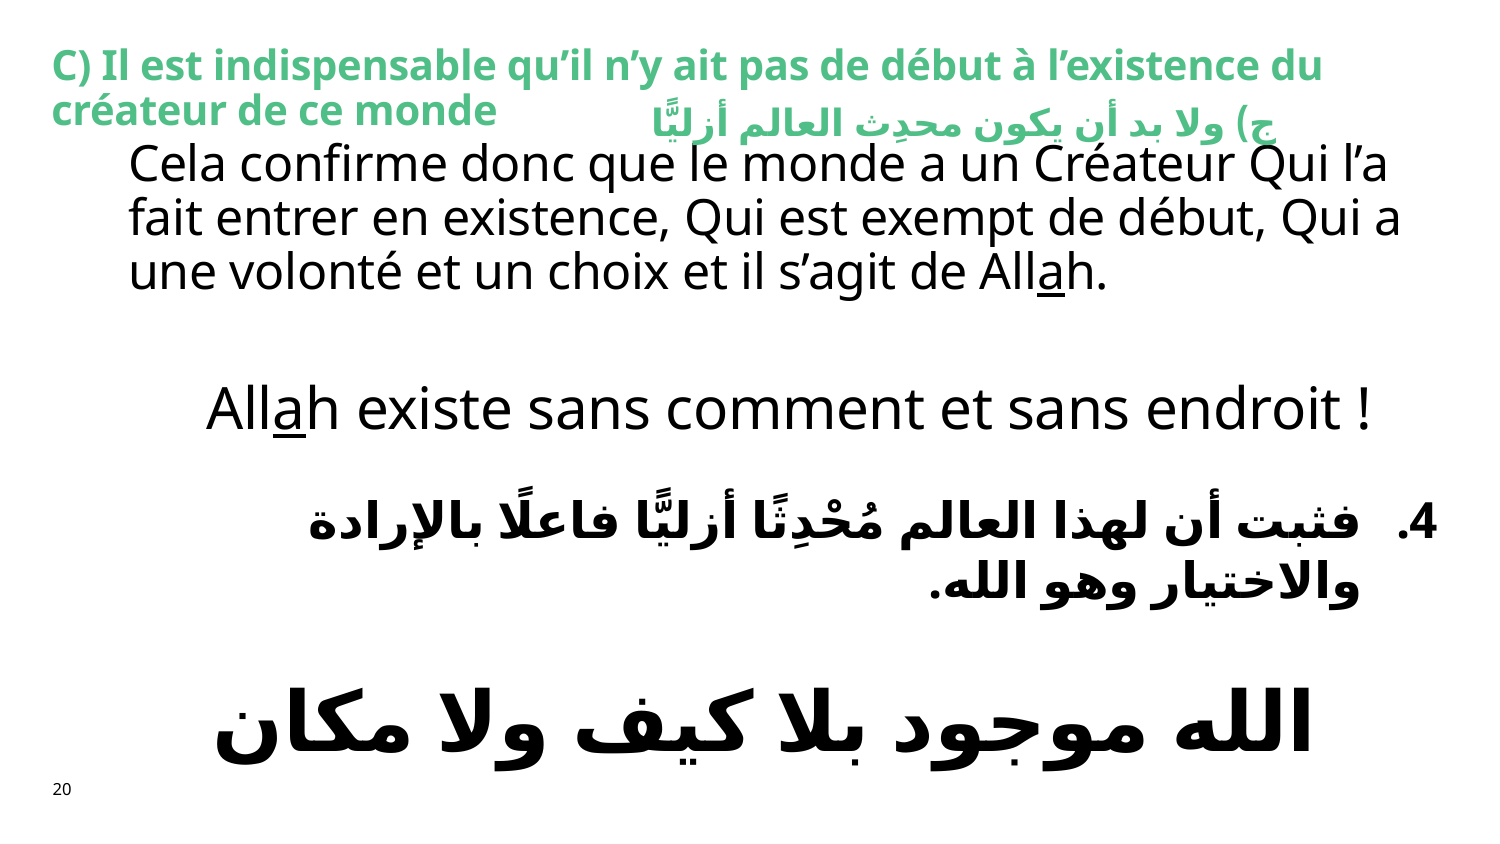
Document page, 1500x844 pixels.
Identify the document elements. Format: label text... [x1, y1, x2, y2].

text_box فثبت أن لهذا العالم مُحْدِثًا أزليًّا فاعلًا بالإرادة والاختيار وهو الله. الله موجود بلا كيف ولا مكان [76, 480, 1453, 776]
text_box ج) ولا بد أن يكون محدِث العالم أزليًّا [636, 91, 1302, 151]
list Cela confirme donc que le monde a un Créateur Qui l’a fait entrer en existence, Qui est exempt de début, Qui a une volonté et un choix et il s’agit de Allah. Allah existe sans comment et sans endroit ! [53, 138, 1450, 378]
title C) Il est indispensable qu’il n’y ait pas de début à l’existence du créateur de ce monde [51, 43, 1449, 166]
